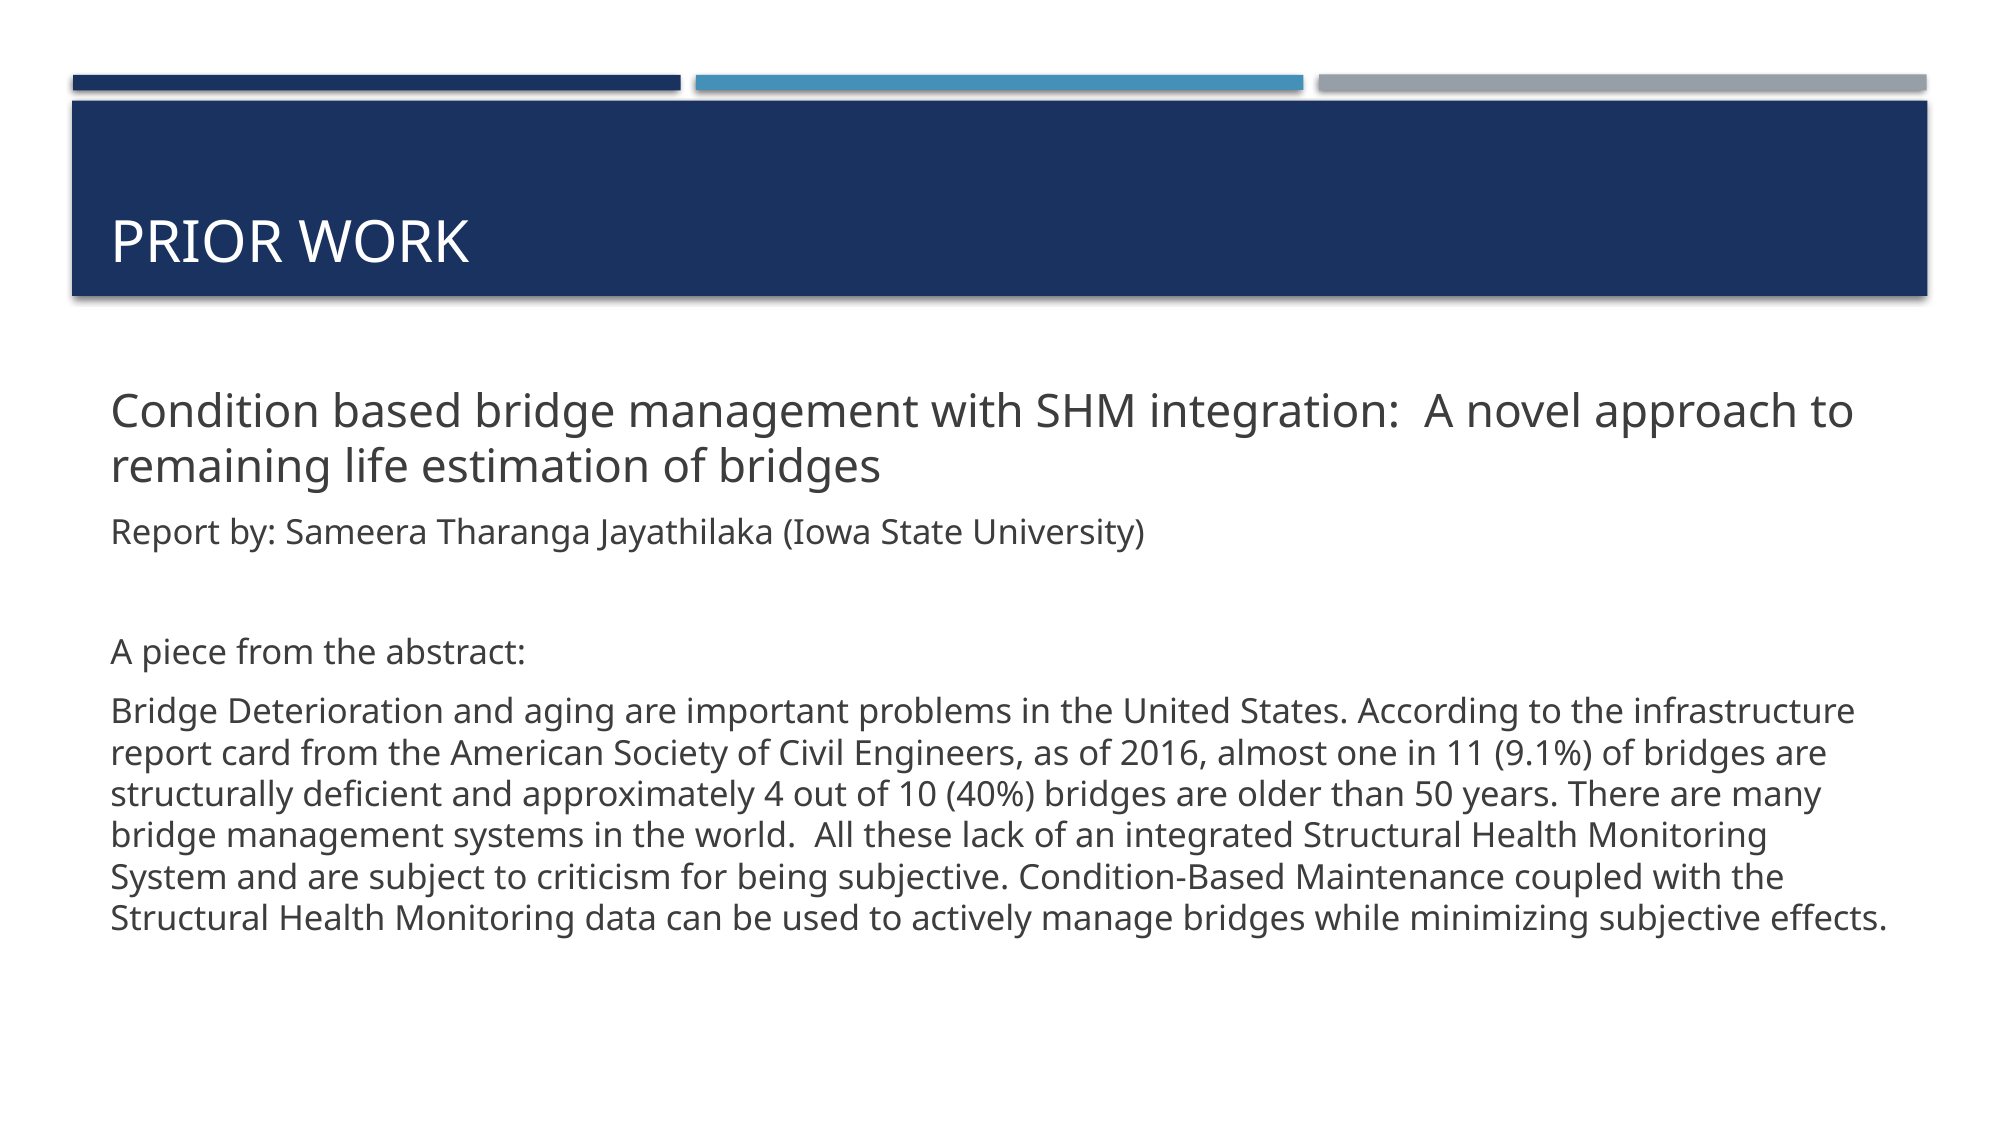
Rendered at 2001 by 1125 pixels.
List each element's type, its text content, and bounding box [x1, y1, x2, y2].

title Prior work [95, 115, 1905, 282]
list Condition based bridge management with SHM integration: A novel approach to remaining life estimation of bridges Report by: Sameera Tharanga Jayathilaka (Iowa State University) A piece from the abstract: Bridge Deterioration and aging are important problems in the United States. According to the infrastructure report card from the American Society of Civil Engineers, as of 2016, almost one in 11 (9.1%) of bridges are structurally deficient and approximately 4 out of 10 (40%) bridges are older than 50 years. There are many bridge management systems in the world. All these lack of an integrated Structural Health Monitoring System and are subject to criticism for being subjective. Condition-Based Maintenance coupled with the Structural Health Monitoring data can be used to actively manage bridges while minimizing subjective effects. [95, 357, 1905, 962]
